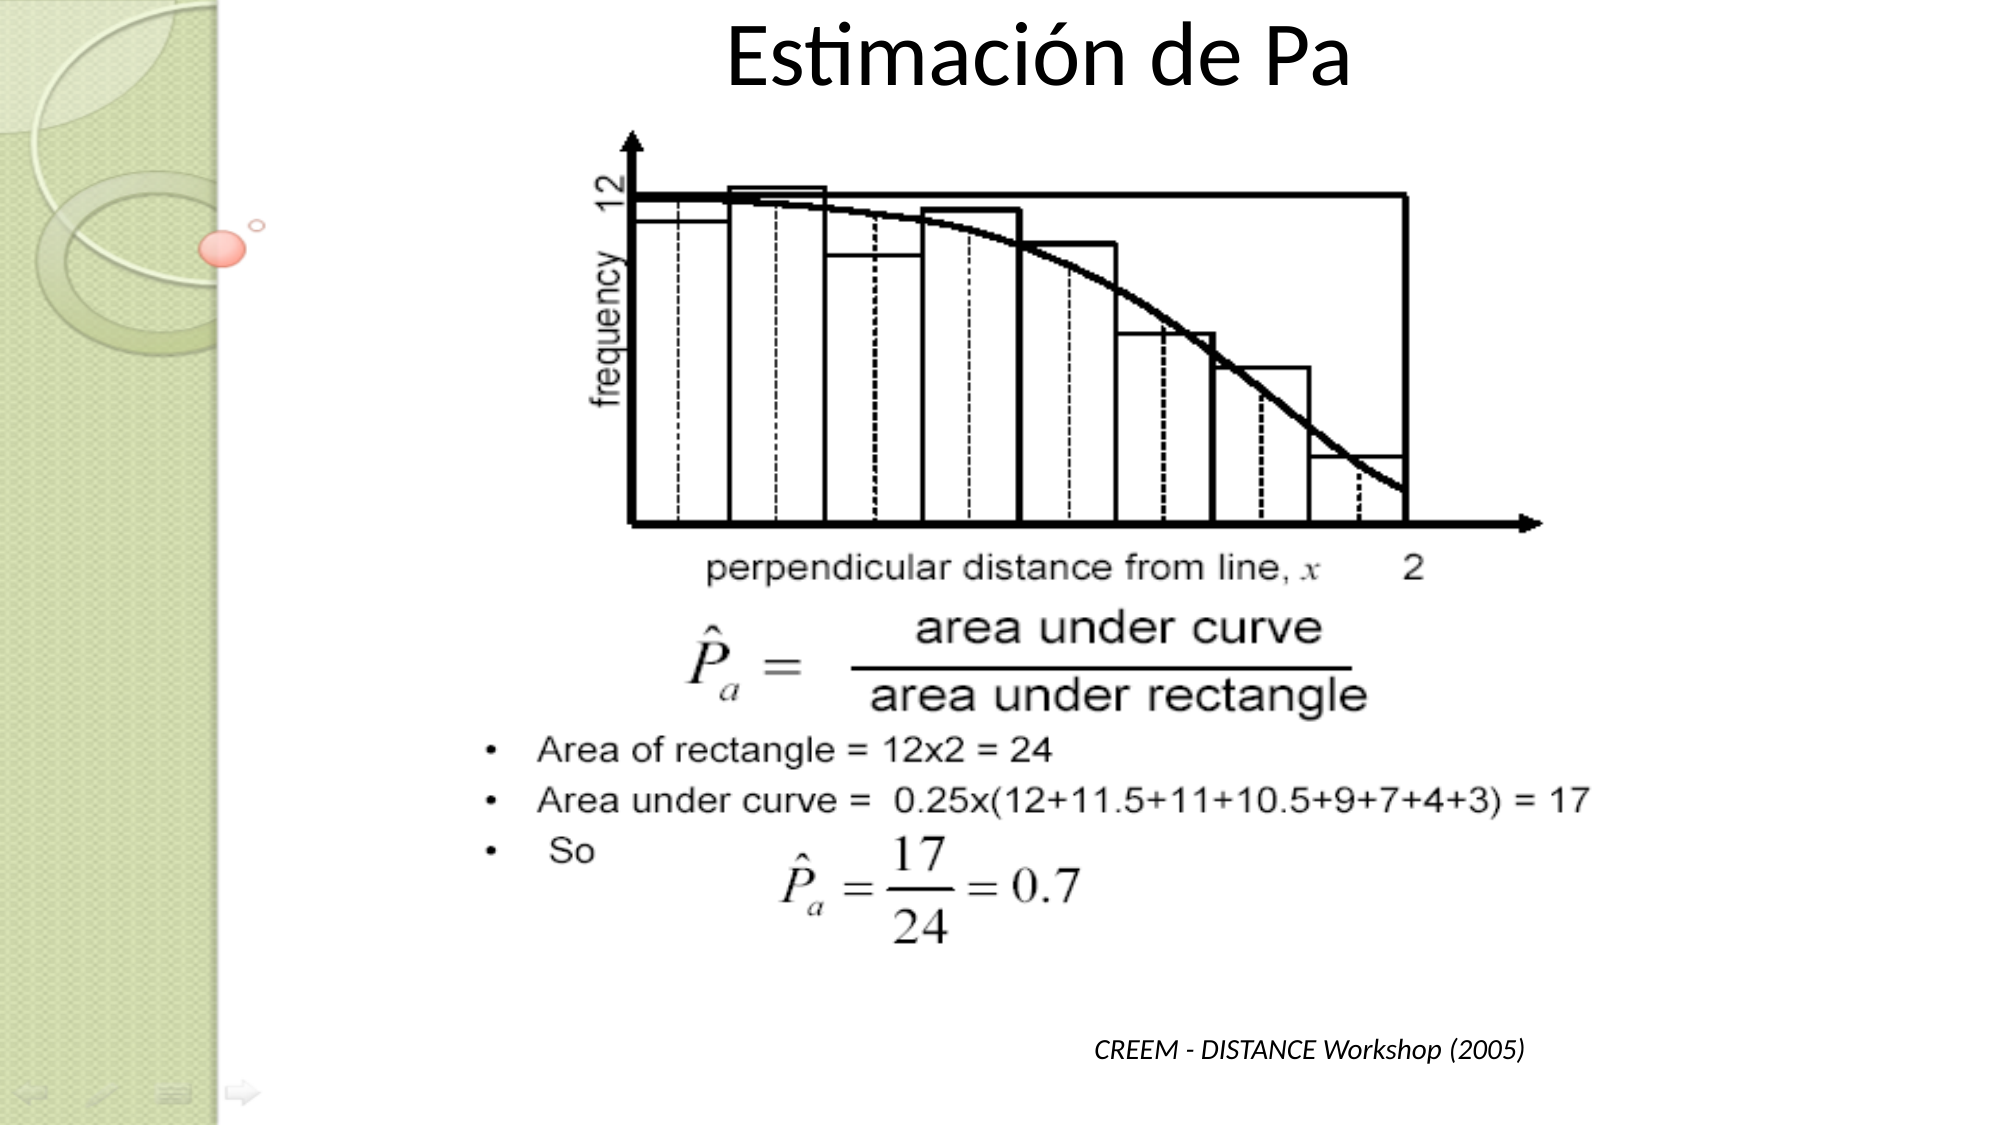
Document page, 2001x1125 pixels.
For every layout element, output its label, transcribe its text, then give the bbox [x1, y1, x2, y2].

picture [0, 0, 2001, 1125]
text_box CREEM - DISTANCE Workshop (2005) [1079, 1023, 1774, 1073]
title Estimación de Pa [322, 0, 1757, 114]
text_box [444, 113, 1653, 969]
